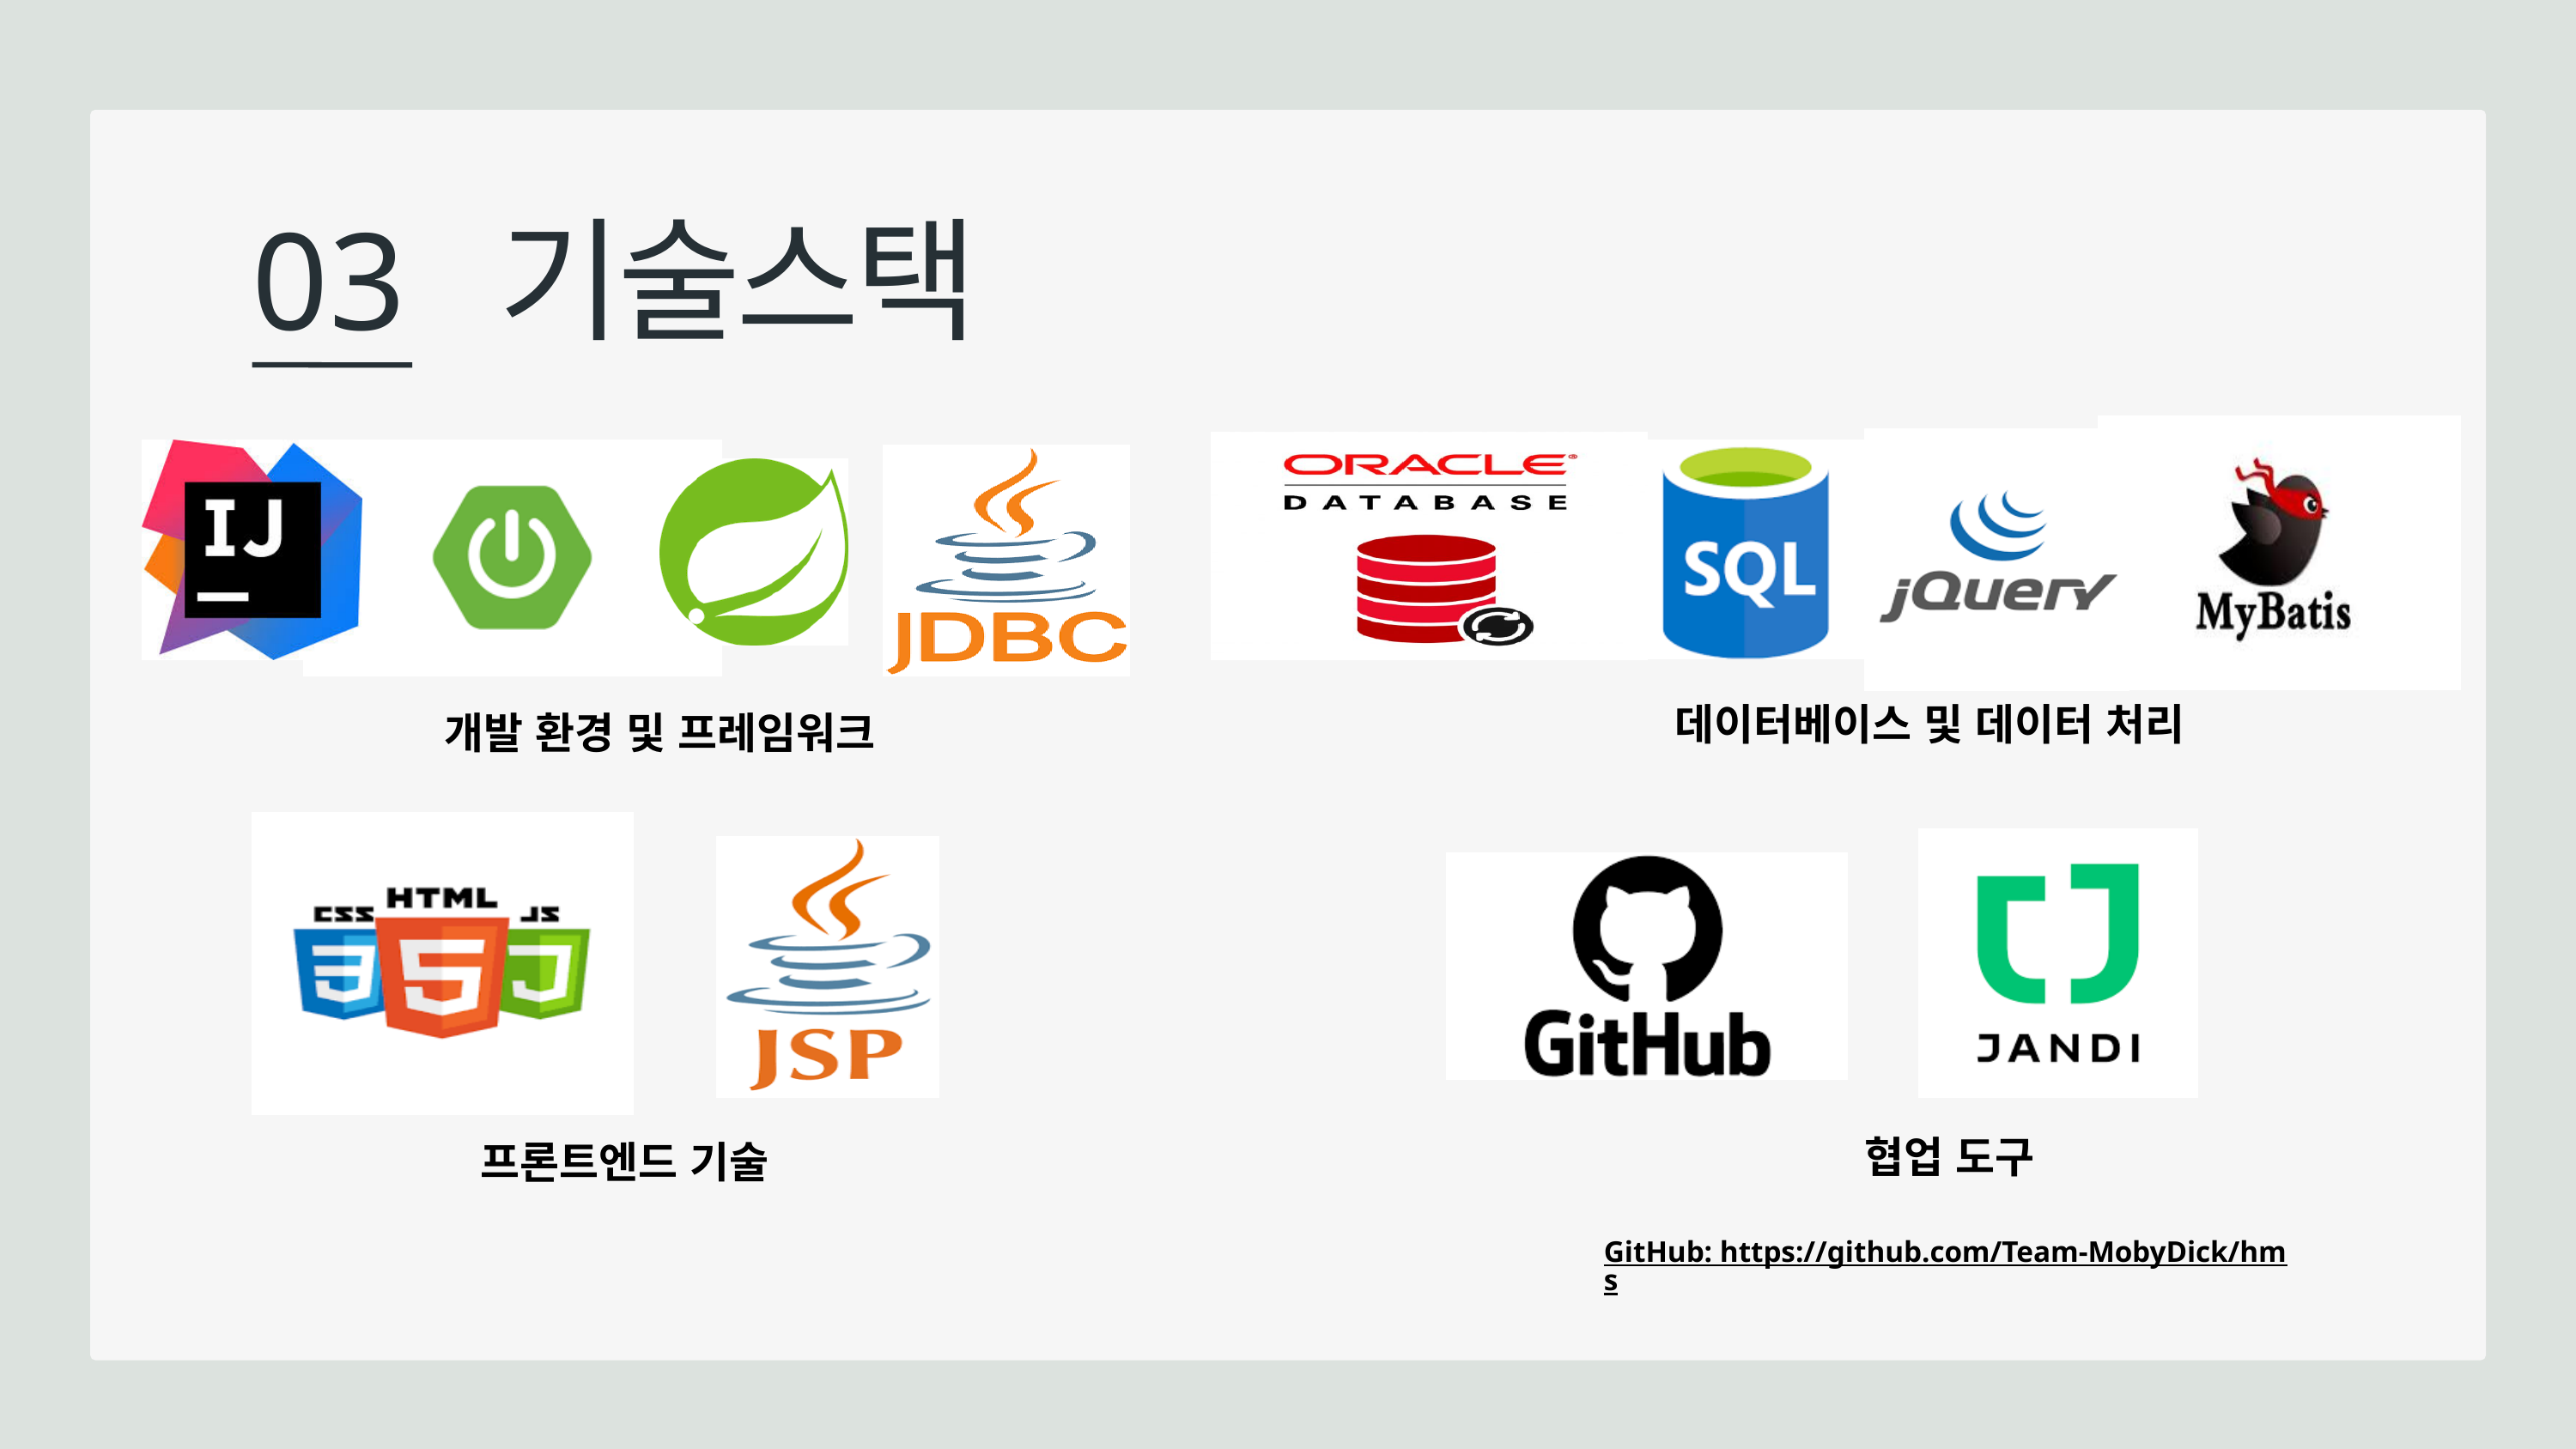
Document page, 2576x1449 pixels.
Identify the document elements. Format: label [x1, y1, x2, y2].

picture [1446, 852, 1848, 1081]
picture [1210, 415, 2461, 692]
picture [252, 812, 634, 1115]
picture [1918, 828, 2198, 1098]
picture [142, 440, 848, 676]
text_box [89, 104, 2487, 1361]
picture [716, 836, 940, 1098]
picture [882, 445, 1130, 676]
